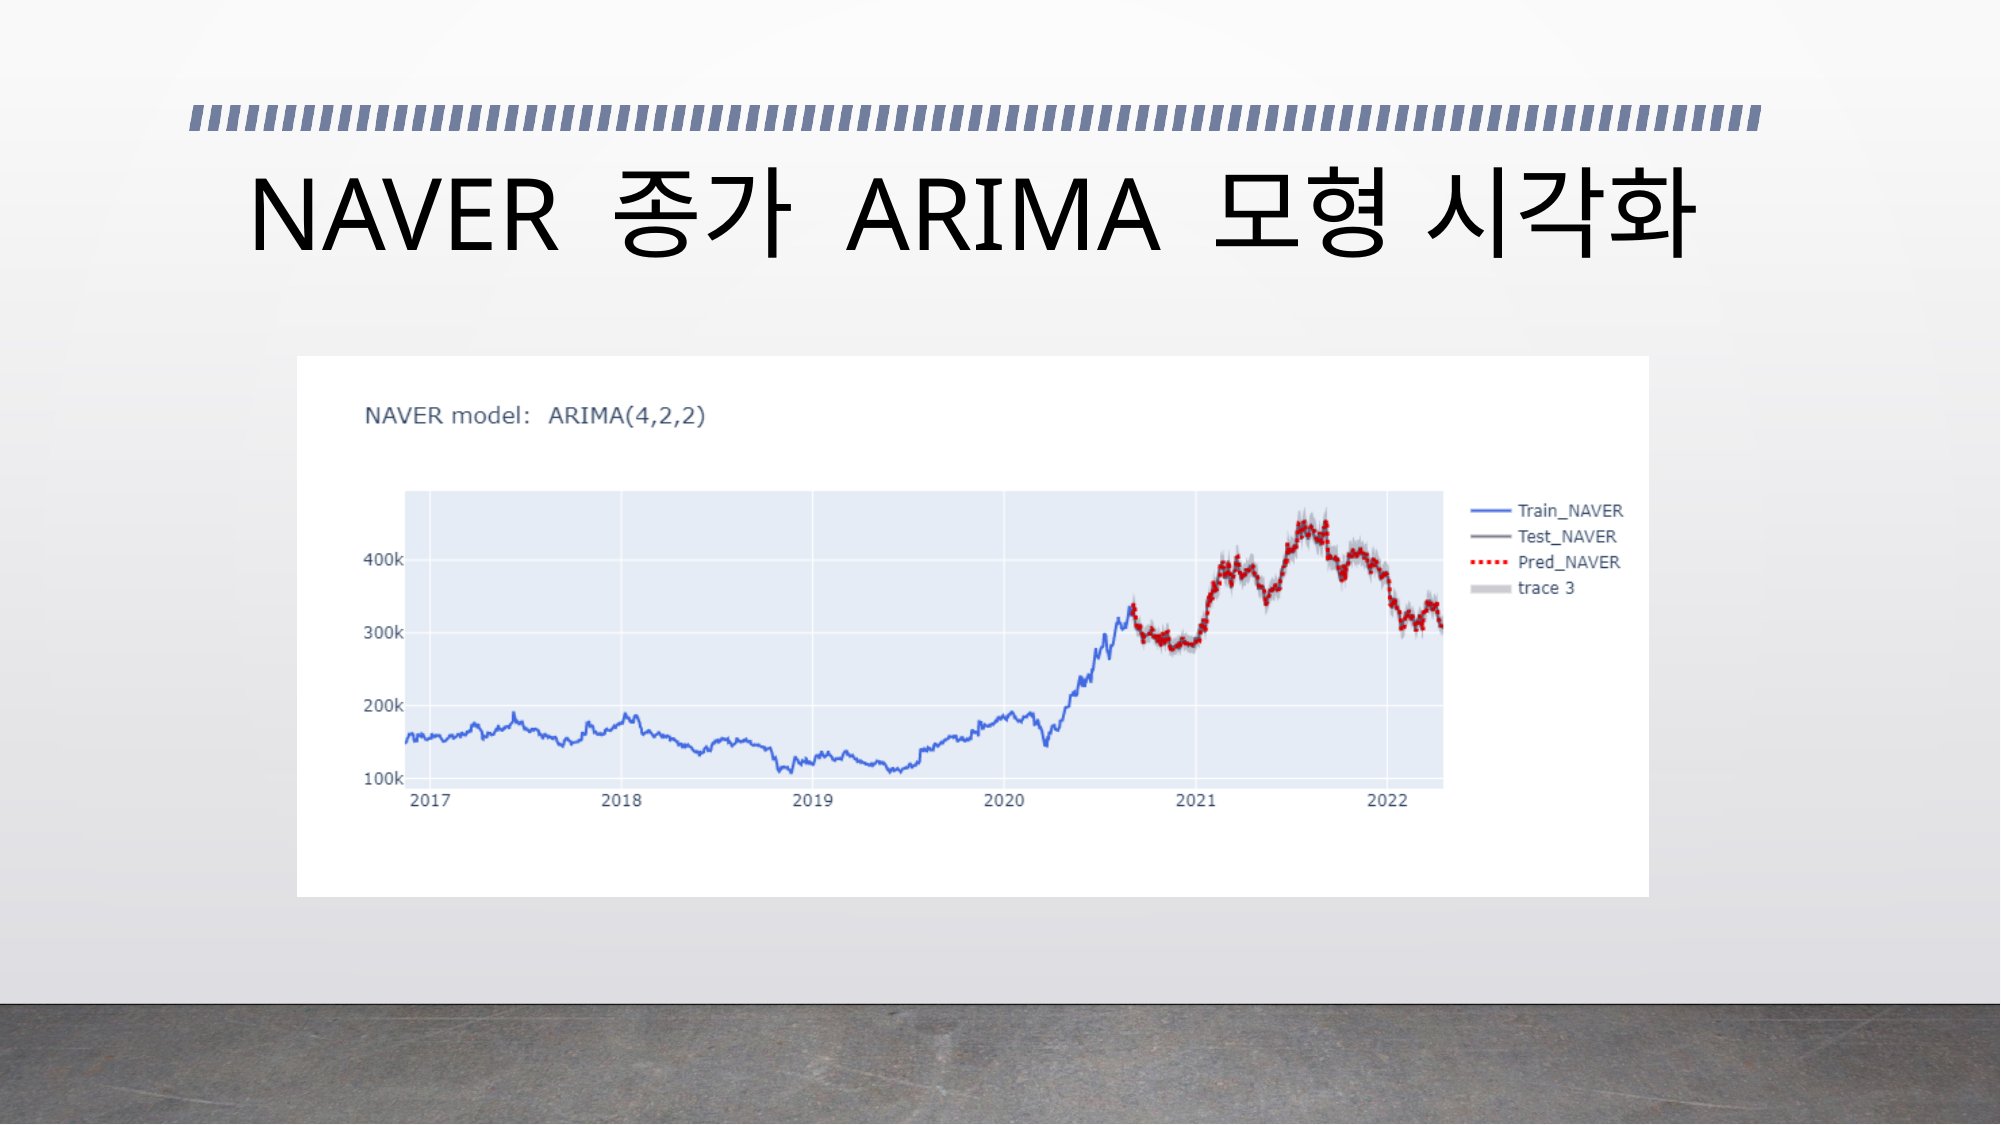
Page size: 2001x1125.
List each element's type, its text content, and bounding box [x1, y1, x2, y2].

title NAVER 종가 ARIMA 모형 시각화 [185, 156, 1761, 329]
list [297, 355, 1649, 897]
picture [0, 1004, 2000, 1124]
